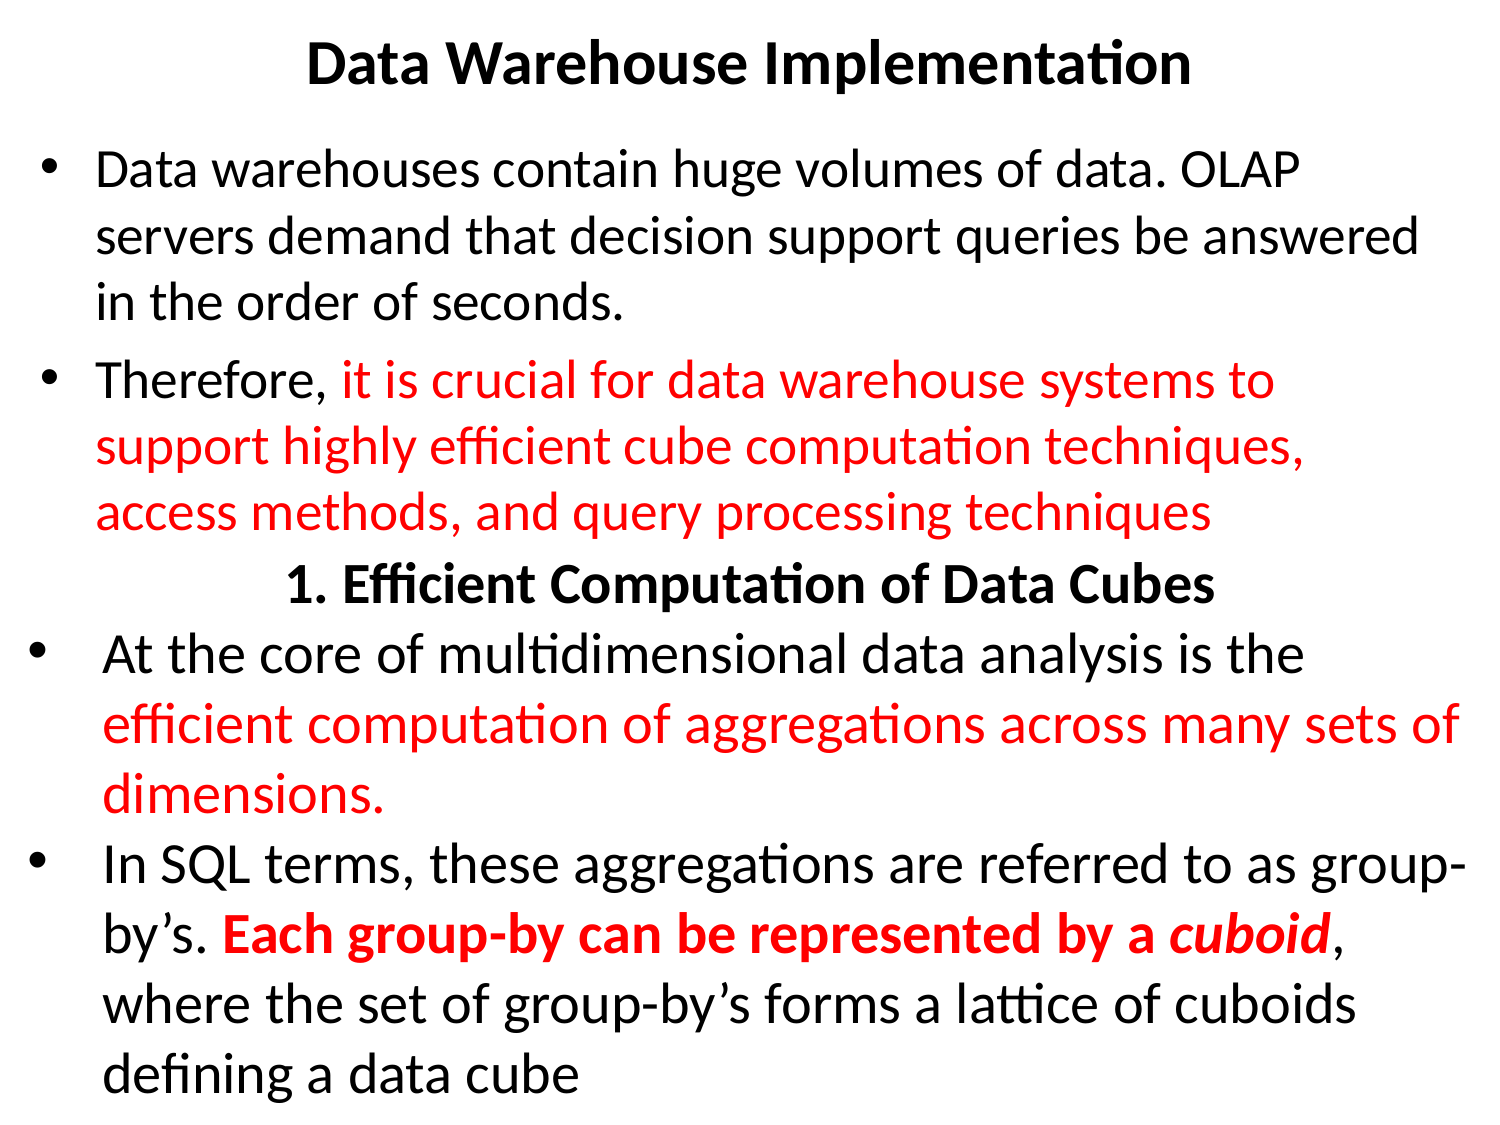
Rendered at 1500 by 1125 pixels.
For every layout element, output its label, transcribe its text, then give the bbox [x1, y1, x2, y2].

title Data Warehouse Implementation [75, 12, 1425, 105]
list Data warehouses contain huge volumes of data. OLAP servers demand that decision support queries be answered in the order of seconds. Therefore, it is crucial for data warehouse systems to support highly efficient cube computation techniques, access methods, and query processing techniques [24, 125, 1475, 537]
text_box 1. Efficient Computation of Data Cubes At the core of multidimensional data analysis is the efficient computation of aggregations across many sets of dimensions. In SQL terms, these aggregations are referred to as group-by’s. Each group-by can be represented by a cuboid, where the set of group-by’s forms a lattice of cuboids defining a data cube [12, 537, 1488, 1113]
